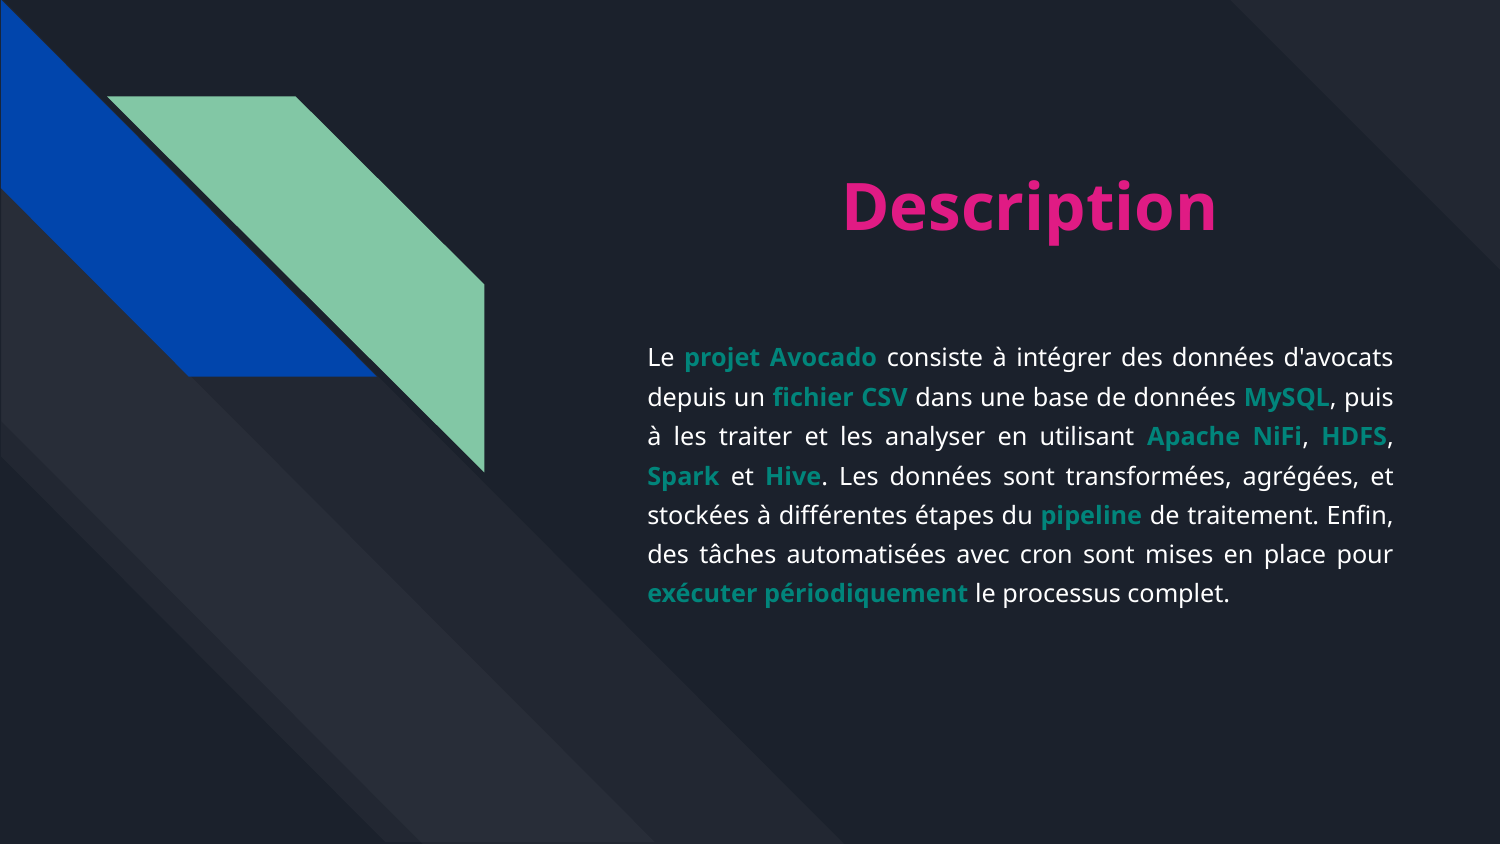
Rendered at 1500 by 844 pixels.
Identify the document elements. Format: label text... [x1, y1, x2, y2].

title Description [826, 149, 1255, 260]
subtitle Le projet Avocado consiste à intégrer des données d'avocats depuis un fichier CSV dans une base de données MySQL, puis à les traiter et les analyser en utilisant Apache NiFi, HDFS, Spark et Hive. Les données sont transformées, agrégées, et stockées à différentes étapes du pipeline de traitement. Enfin, des tâches automatisées avec cron sont mises en place pour exécuter périodiquement le processus complet. [632, 317, 1409, 663]
